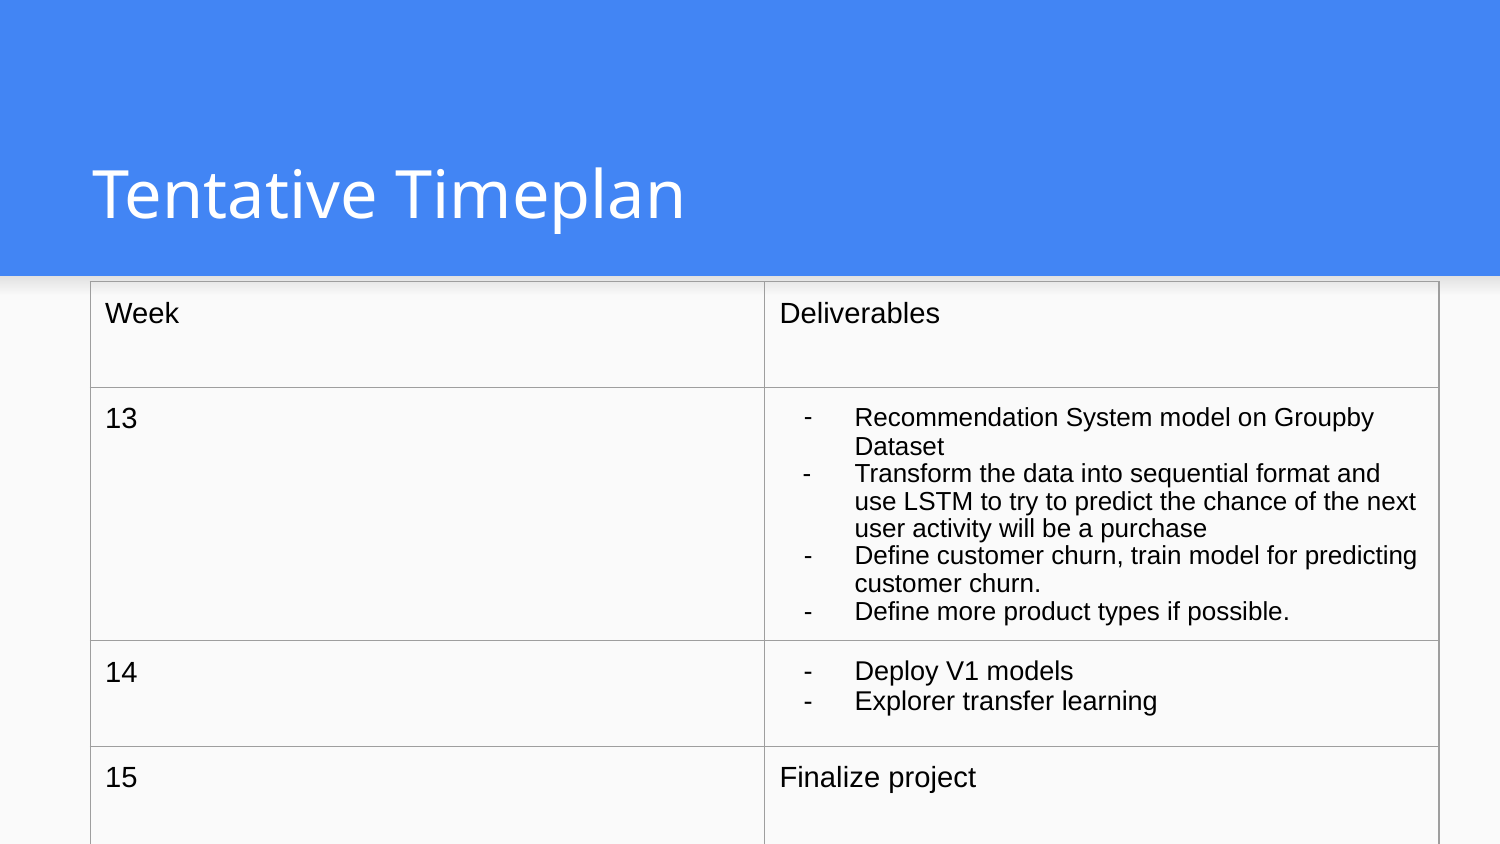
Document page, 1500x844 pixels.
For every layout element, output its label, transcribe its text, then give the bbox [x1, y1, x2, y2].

table_cell Finalize project [765, 747, 1438, 844]
table_cell 15 [91, 747, 764, 844]
table_header Week [91, 282, 764, 387]
title Tentative Timeplan [77, 121, 1427, 248]
table_header Deliverables [765, 282, 1438, 387]
table_cell 13 [91, 388, 764, 640]
table_cell Recommendation System model on Groupby Dataset Transform the data into sequential format and use LSTM to try to predict the chance of the next user activity will be a purchase Define customer churn, train model for predicting customer churn. Define more product types if possible. [765, 388, 1438, 640]
table_cell Deploy V1 models Explorer transfer learning [765, 641, 1438, 746]
table_cell 14 [91, 641, 764, 746]
